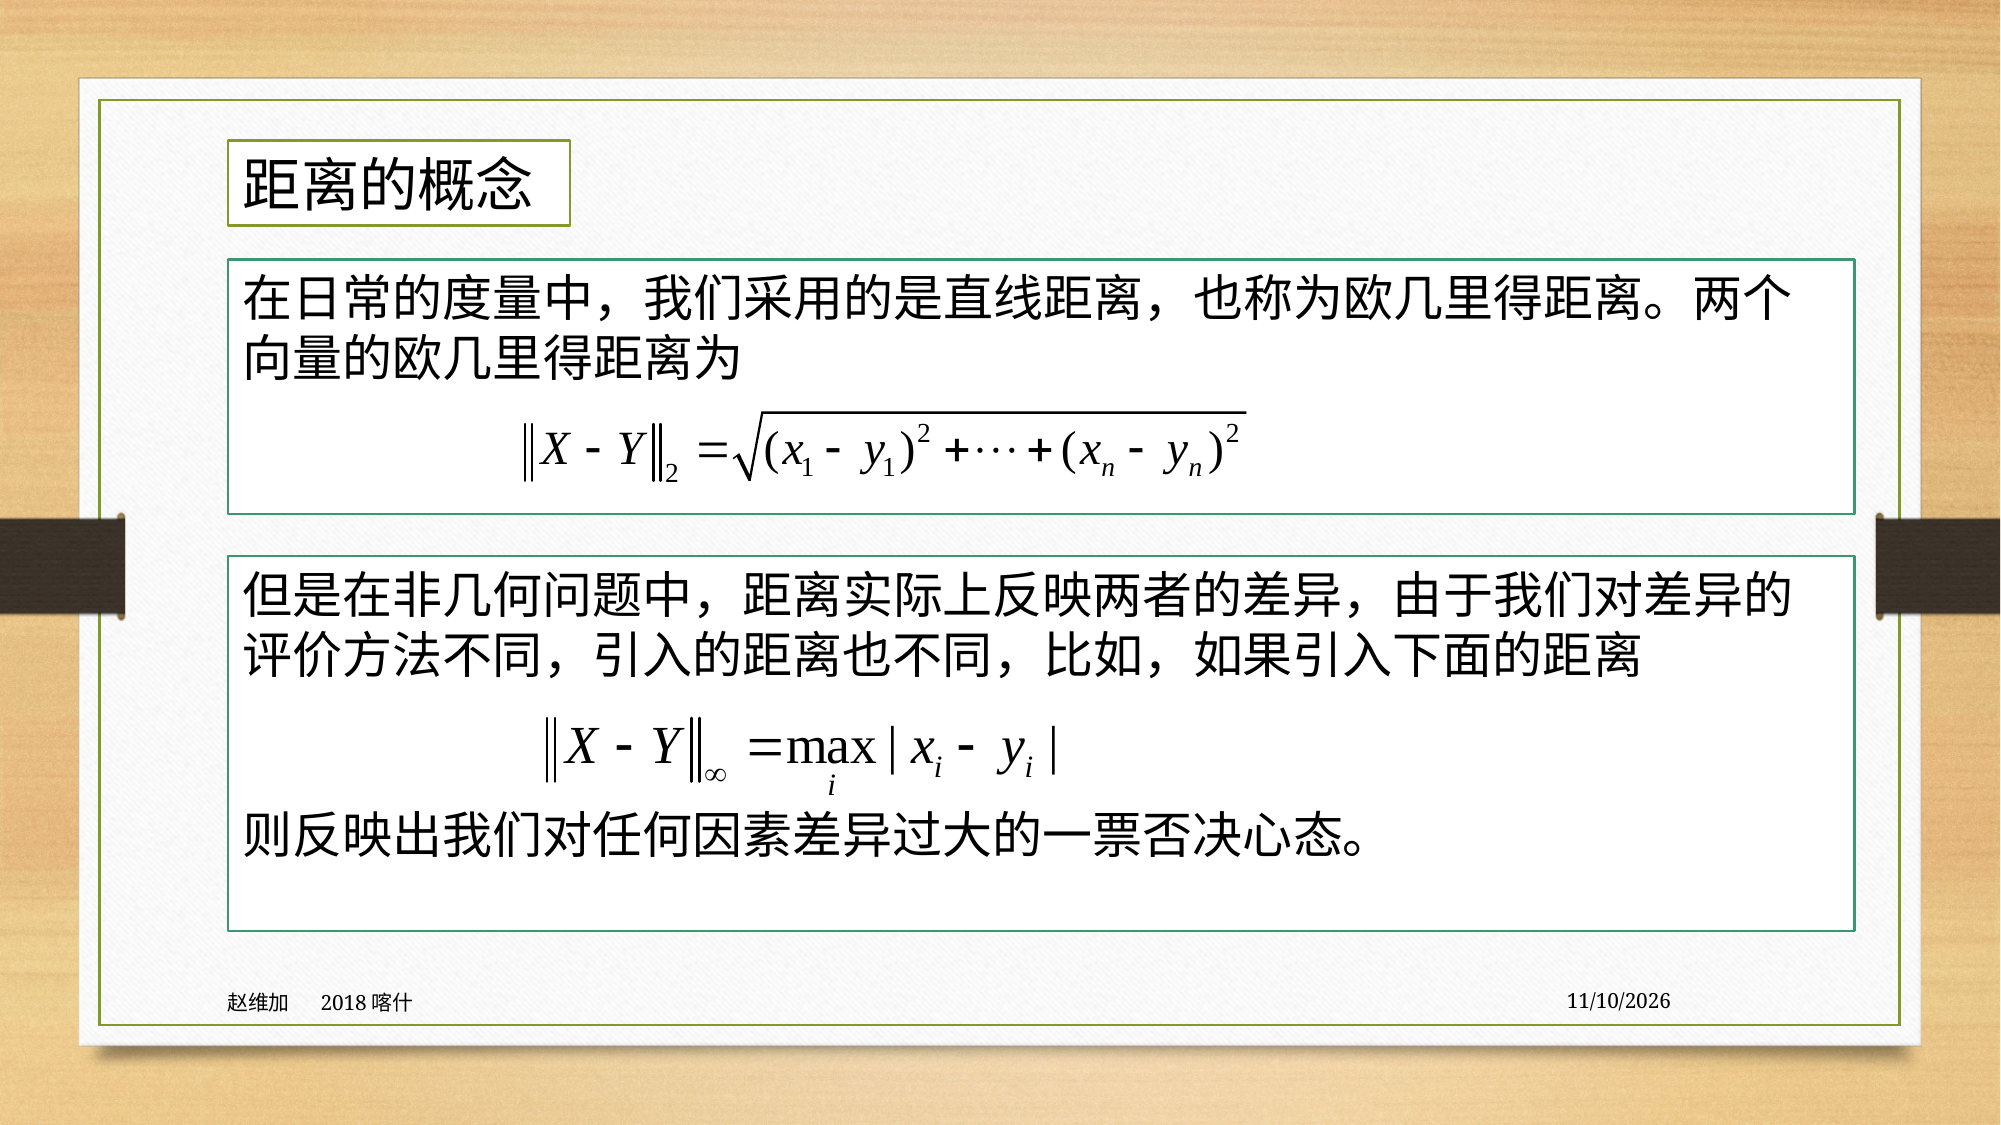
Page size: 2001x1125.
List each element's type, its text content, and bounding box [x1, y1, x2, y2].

text_box 距离的概念 [227, 139, 571, 227]
text_box 在日常的度量中，我们采用的是直线距离，也称为欧几里得距离。两个向量的欧几里得距离为 [227, 258, 1856, 515]
footer 赵维加 2018喀什 [212, 979, 1411, 1025]
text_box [515, 400, 1257, 493]
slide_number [1423, 979, 1686, 1025]
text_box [536, 704, 1068, 809]
text_box 但是在非几何问题中，距离实际上反映两者的差异，由于我们对差异的评价方法不同，引入的距离也不同，比如，如果引入下面的距离 则反映出我们对任何因素差异过大的一票否决心态。 [227, 555, 1856, 932]
picture [0, 0, 2001, 1125]
